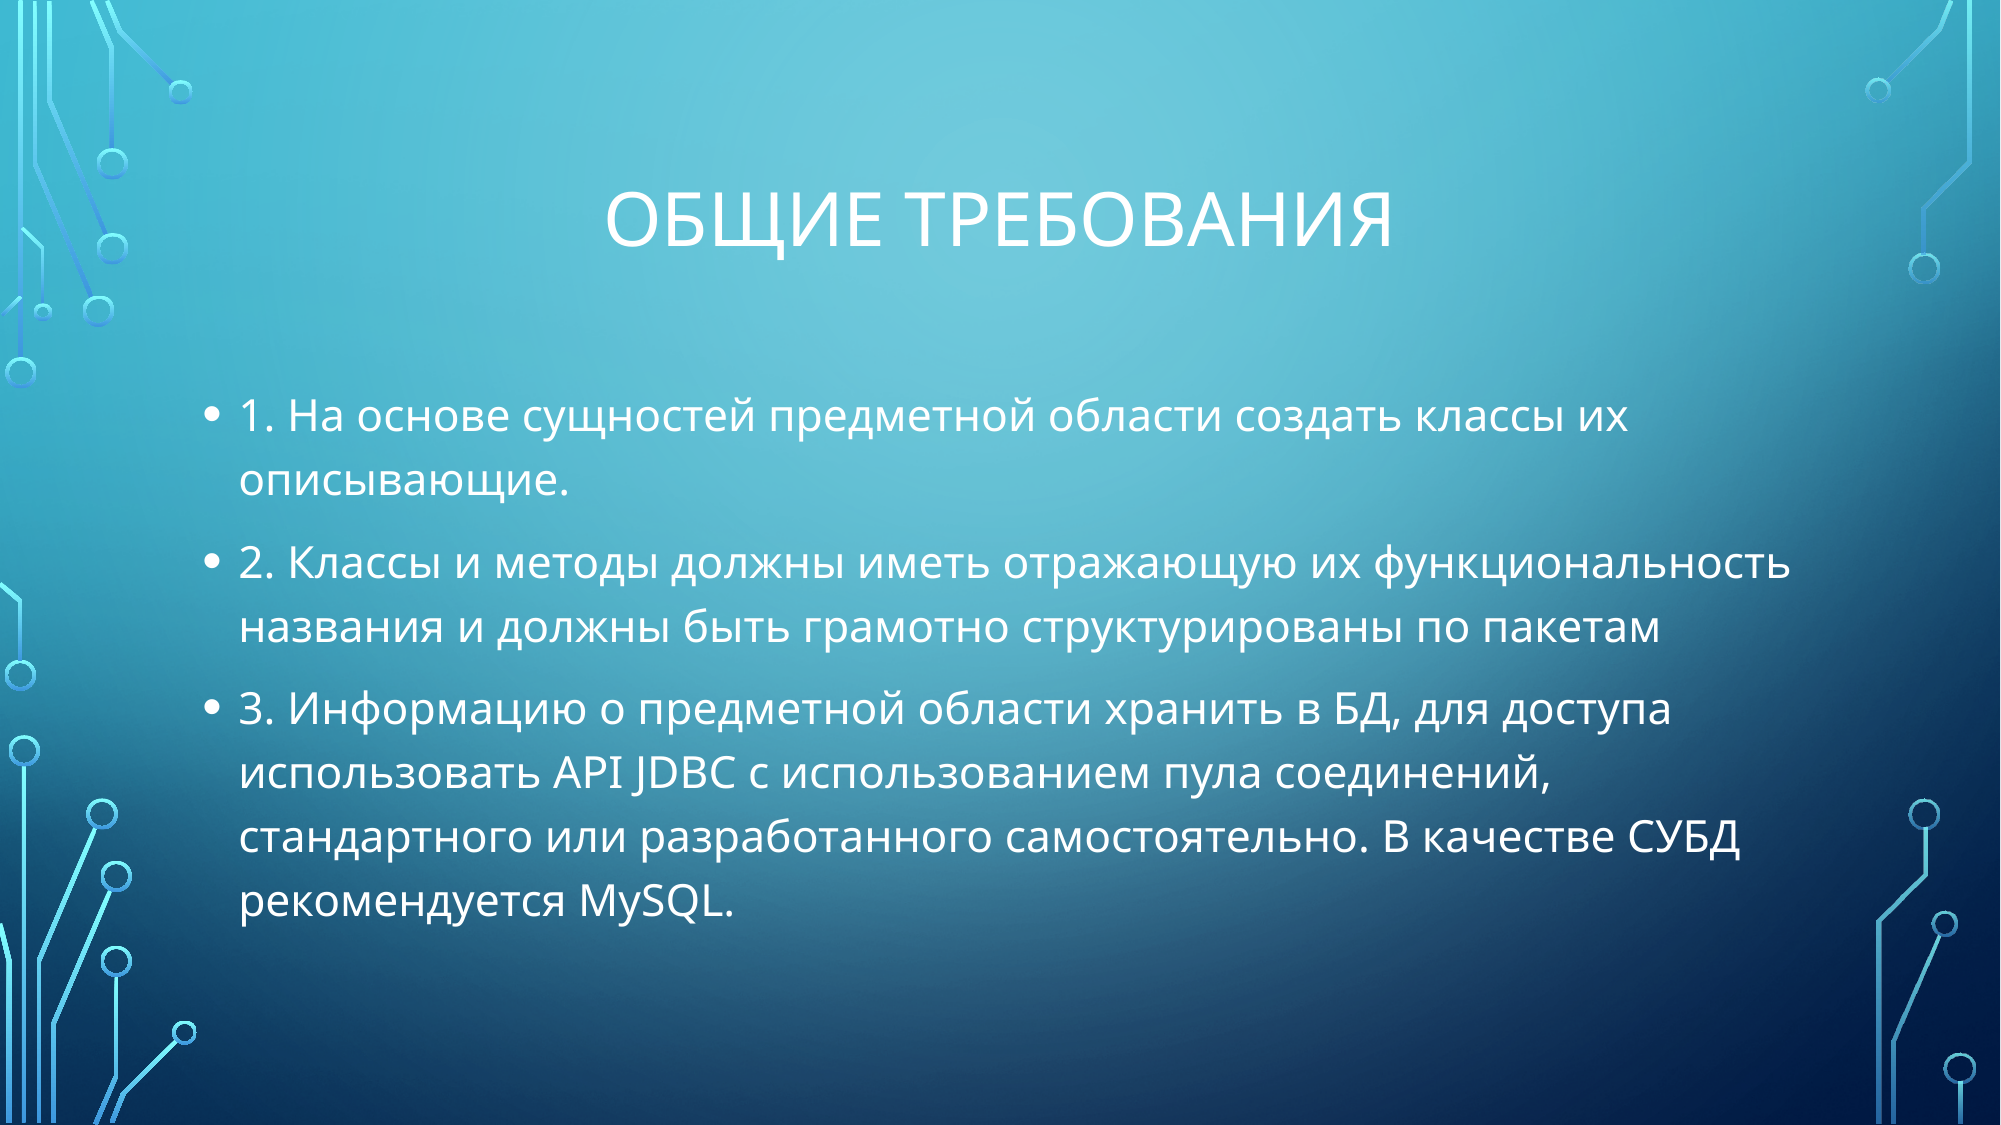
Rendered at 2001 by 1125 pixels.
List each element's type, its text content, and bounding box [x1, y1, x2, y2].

list 1. На основе сущностей предметной области создать классы их описывающие. 2. Классы и методы должны иметь отражающую их функциональность названия и должны быть грамотно структурированы по пакетам 3. Информацию о предметной области хранить в БД, для доступа использовать API JDBC с использованием пула соединений, стандартного или разработанного самостоятельно. В качестве СУБД рекомендуется MySQL. [187, 369, 1813, 950]
title Общие требования [187, 101, 1813, 344]
